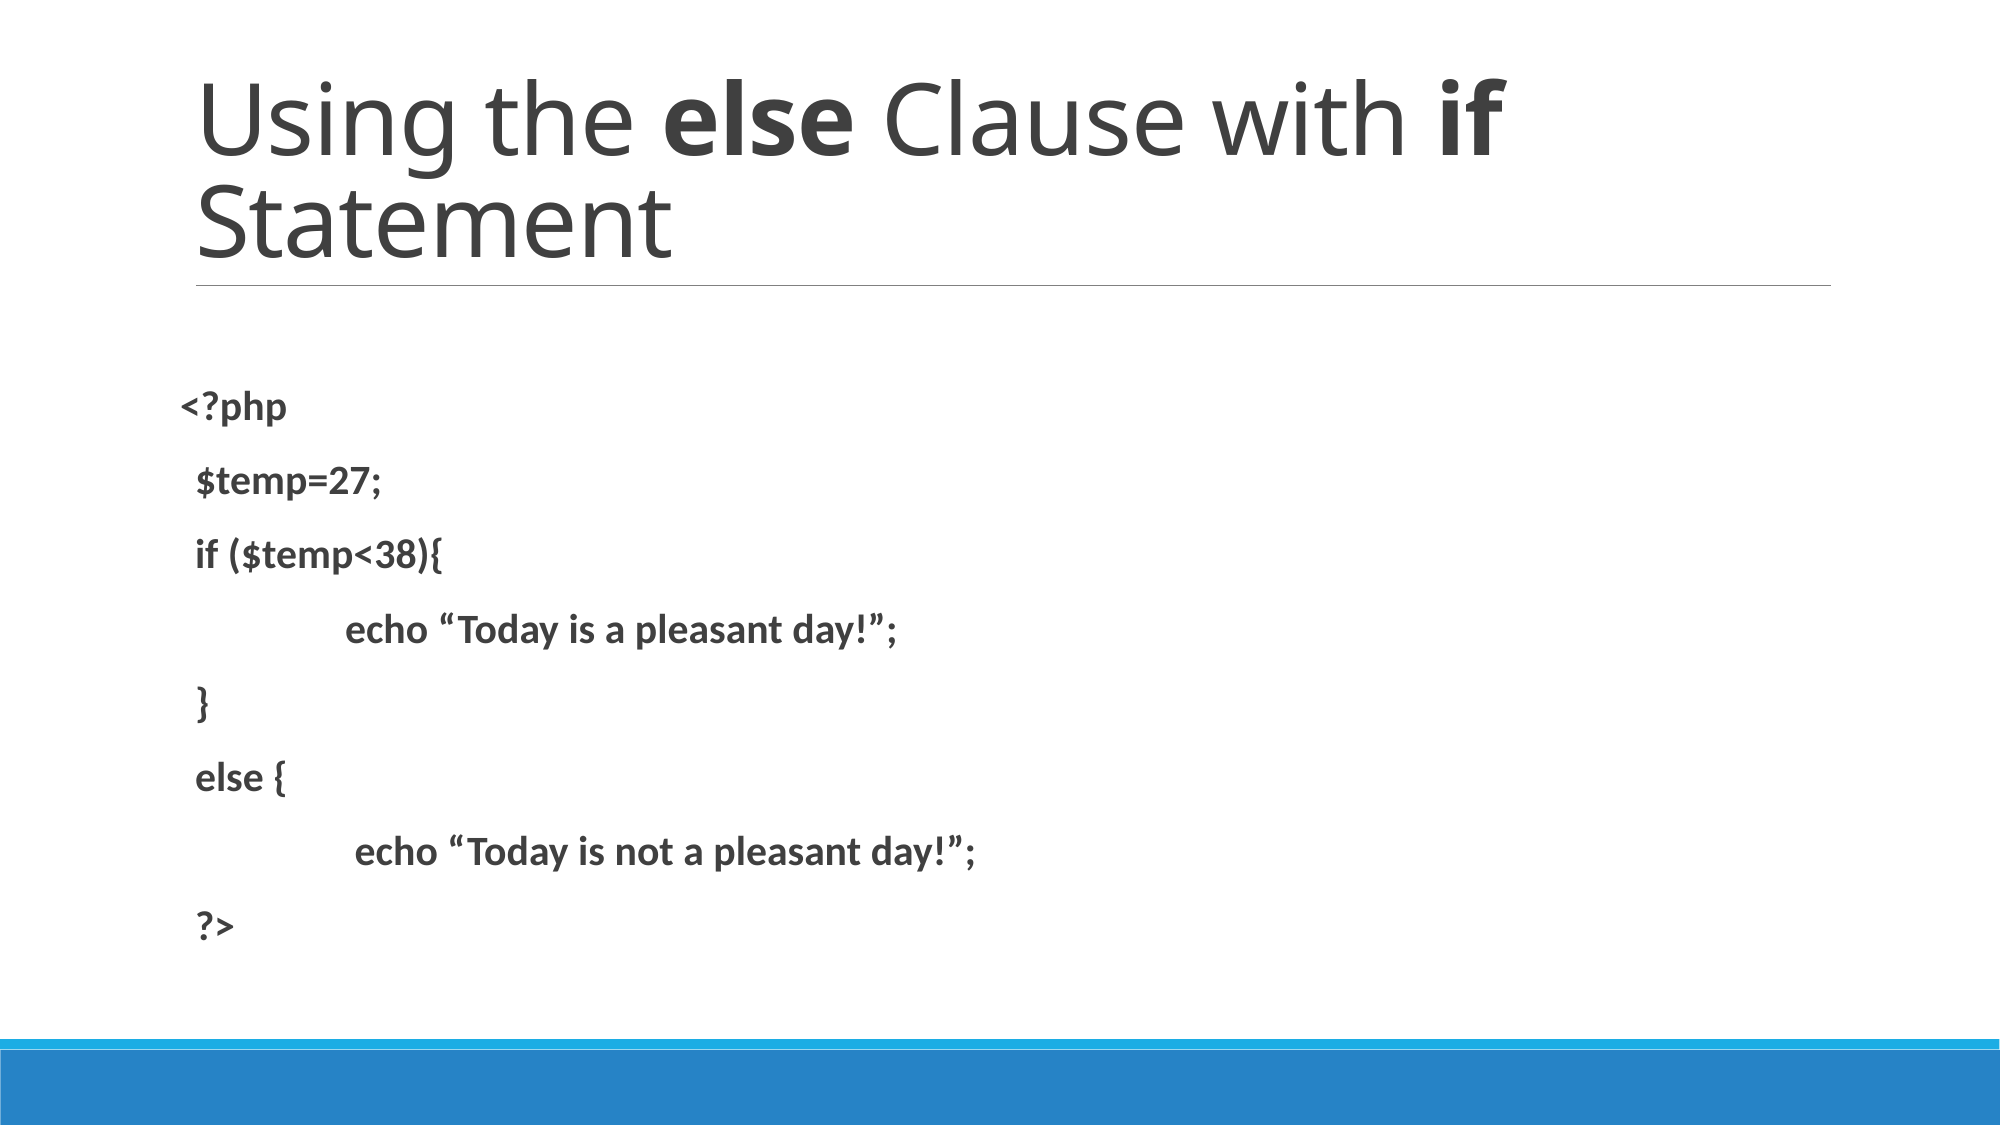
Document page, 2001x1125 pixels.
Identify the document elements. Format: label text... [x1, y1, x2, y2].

list <?php $temp=27; if ($temp<38){ echo “Today is a pleasant day!”; } else { echo “Today is not a pleasant day!”; ?> [180, 302, 1830, 963]
title Using the else Clause with if Statement [180, 47, 1830, 285]
